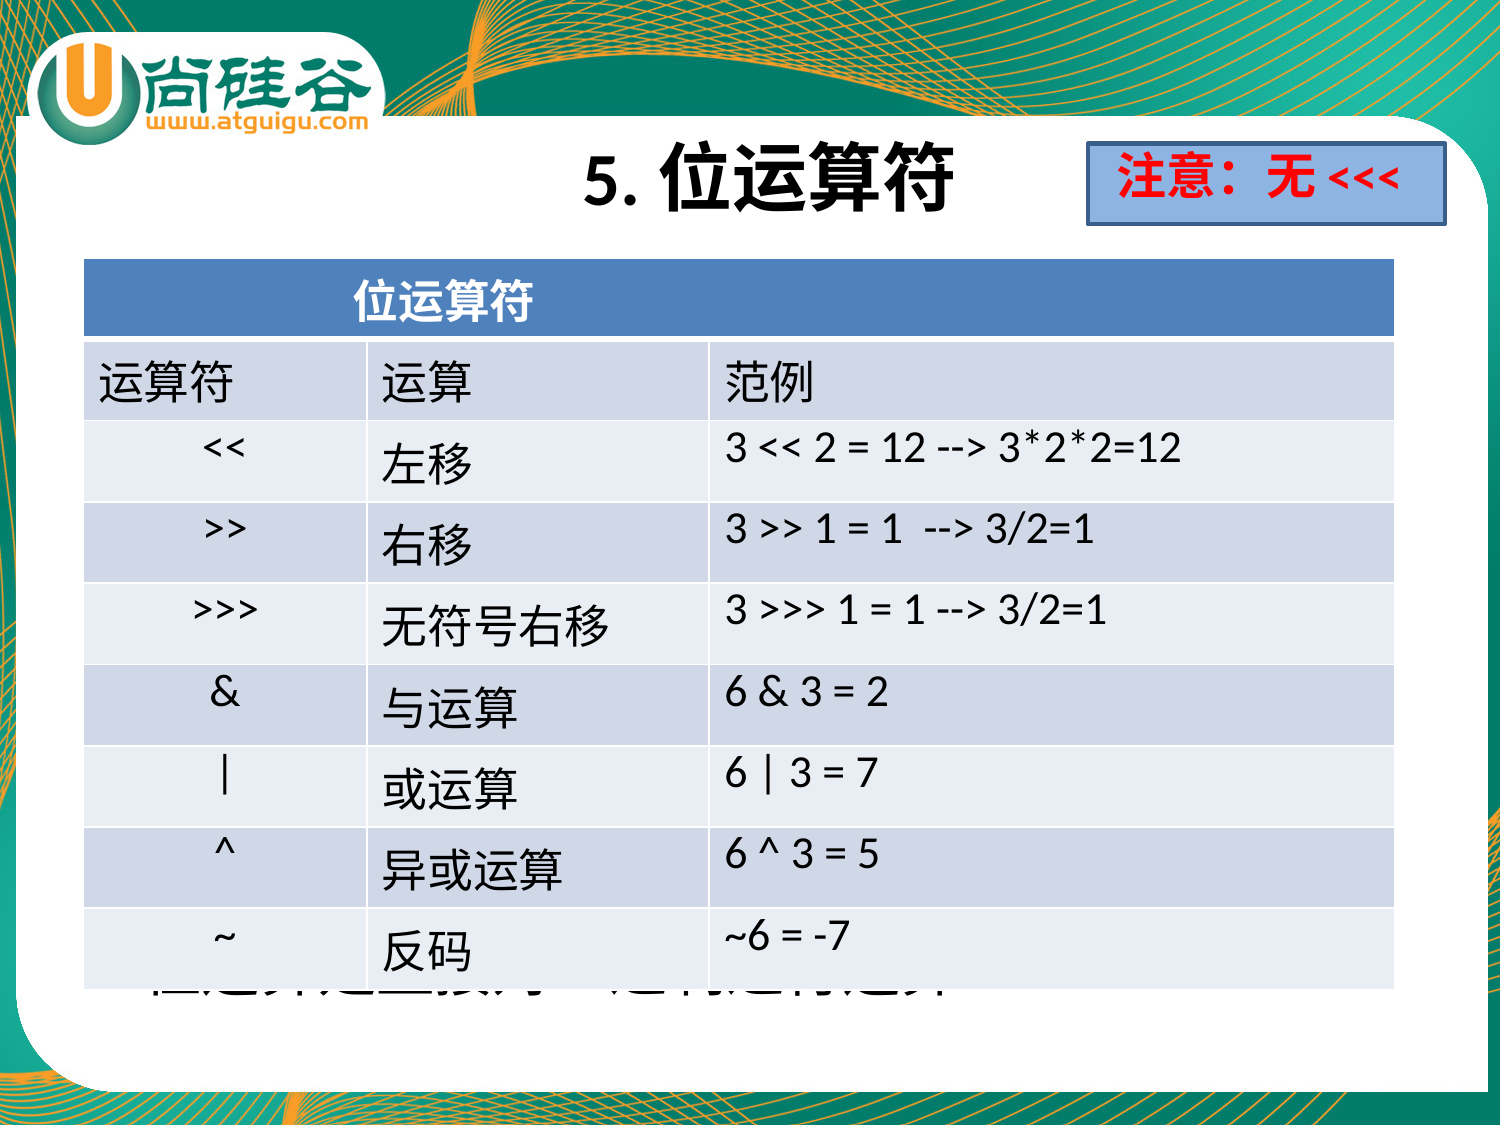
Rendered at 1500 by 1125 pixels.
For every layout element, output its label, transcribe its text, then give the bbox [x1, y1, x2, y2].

table_cell >> [84, 503, 366, 582]
text_box 注意：无<<< [1101, 137, 1434, 212]
table_cell | [84, 747, 366, 826]
table_cell << [84, 421, 366, 501]
table_cell 6 & 3 = 2 [710, 665, 1394, 745]
text_box [1086, 141, 1447, 226]
table_cell 3 >> 1 = 1 --> 3/2=1 [710, 503, 1394, 582]
table_cell 运算符 [84, 342, 366, 420]
table_cell 异或运算 [368, 828, 708, 907]
table_cell >>> [84, 584, 366, 664]
table_cell 右移 [368, 503, 708, 582]
table_cell 6 ^ 3 = 5 [710, 828, 1394, 907]
table_cell 3 << 2 = 12 --> 3*2*2=12 [710, 421, 1394, 501]
table_cell 6 | 3 = 7 [710, 747, 1394, 826]
title 5.位运算符 [466, 104, 1074, 247]
list 位运算是直接对二进制进行运算 [70, 925, 1421, 1032]
table_cell 3 >>> 1 = 1 --> 3/2=1 [710, 584, 1394, 664]
table_cell ~6 = -7 [710, 909, 1394, 989]
table_cell ~ [84, 909, 366, 989]
table_header 位运算符 [84, 259, 1394, 336]
table_cell ^ [84, 828, 366, 907]
table_cell 运算 [368, 342, 708, 420]
picture [0, 0, 1500, 1125]
table_cell 无符号右移 [368, 584, 708, 664]
table_cell 或运算 [368, 747, 708, 826]
table_cell 反码 [368, 909, 708, 989]
table_cell & [84, 665, 366, 745]
table_cell 左移 [368, 421, 708, 501]
table_cell 范例 [710, 342, 1394, 420]
table_cell 与运算 [368, 665, 708, 745]
